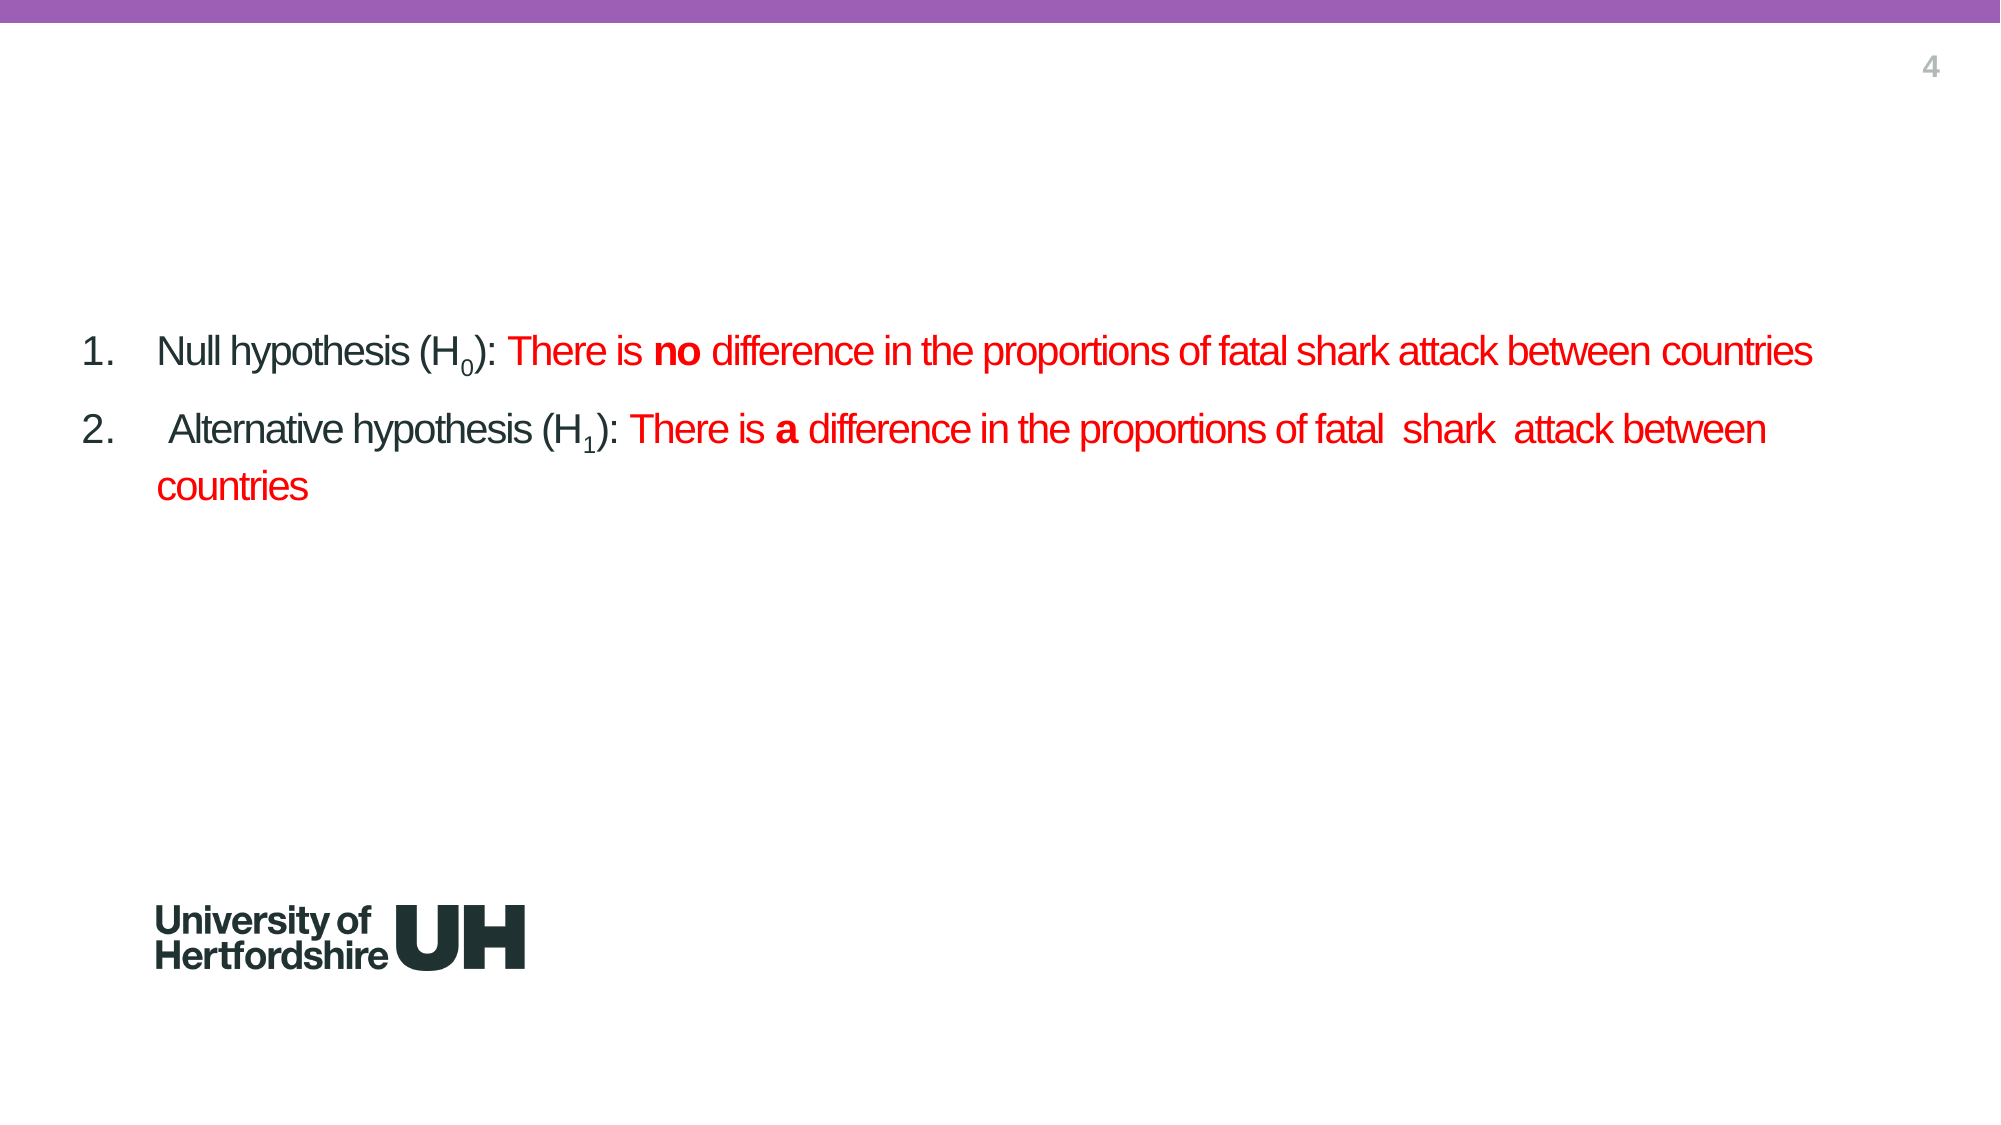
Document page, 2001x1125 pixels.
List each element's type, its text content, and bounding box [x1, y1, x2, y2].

subtitle Null hypothesis (H0): There is no difference in the proportions of fatal shark attack between countries Alternative hypothesis (H1): There is a difference in the proportions of fatal shark attack between countries [81, 162, 1895, 902]
slide_number 4 [1848, 46, 1941, 83]
